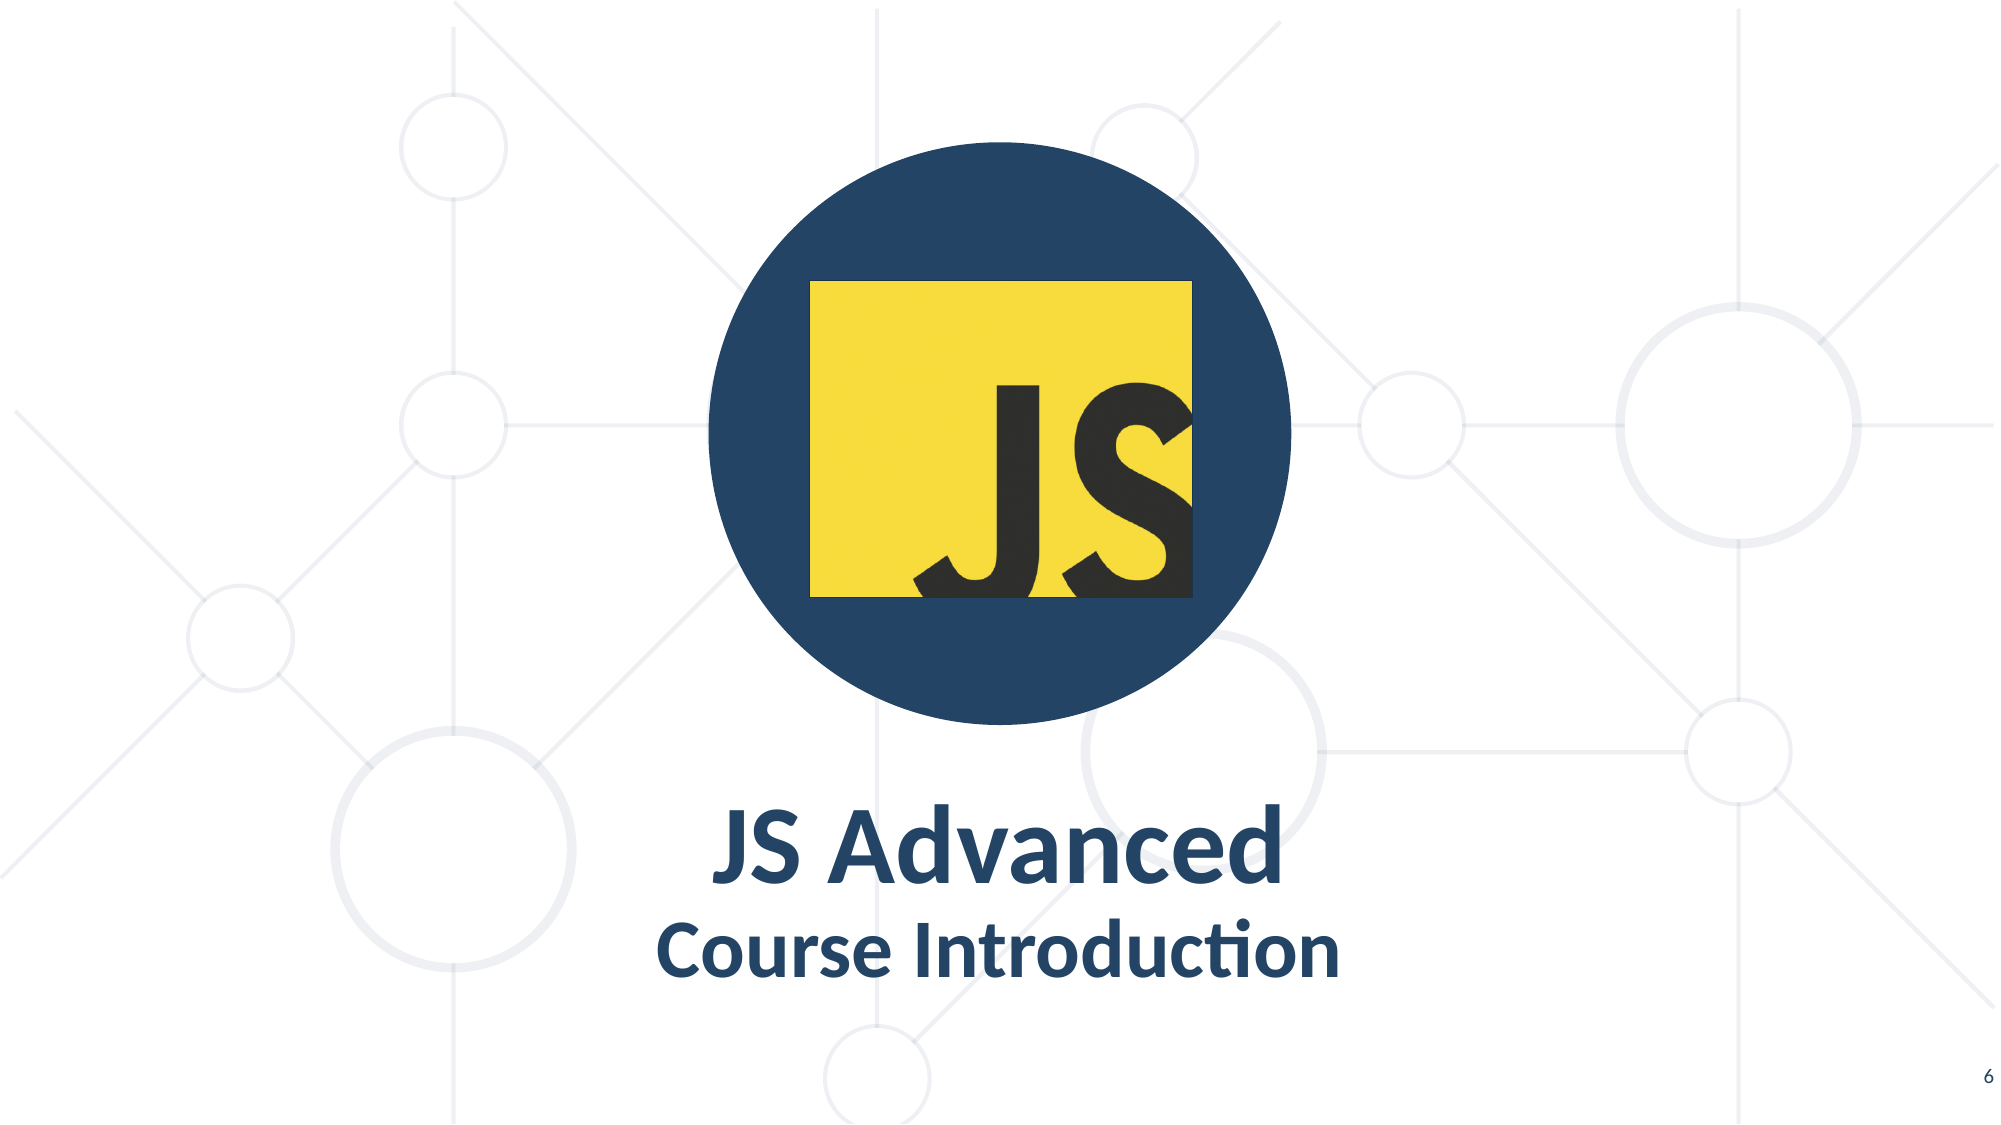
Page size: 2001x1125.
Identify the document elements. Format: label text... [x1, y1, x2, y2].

list Course Introduction [100, 900, 1900, 983]
list JS Advanced [100, 771, 1900, 898]
picture [808, 280, 1194, 598]
slide_number 6 [1929, 1049, 2000, 1100]
